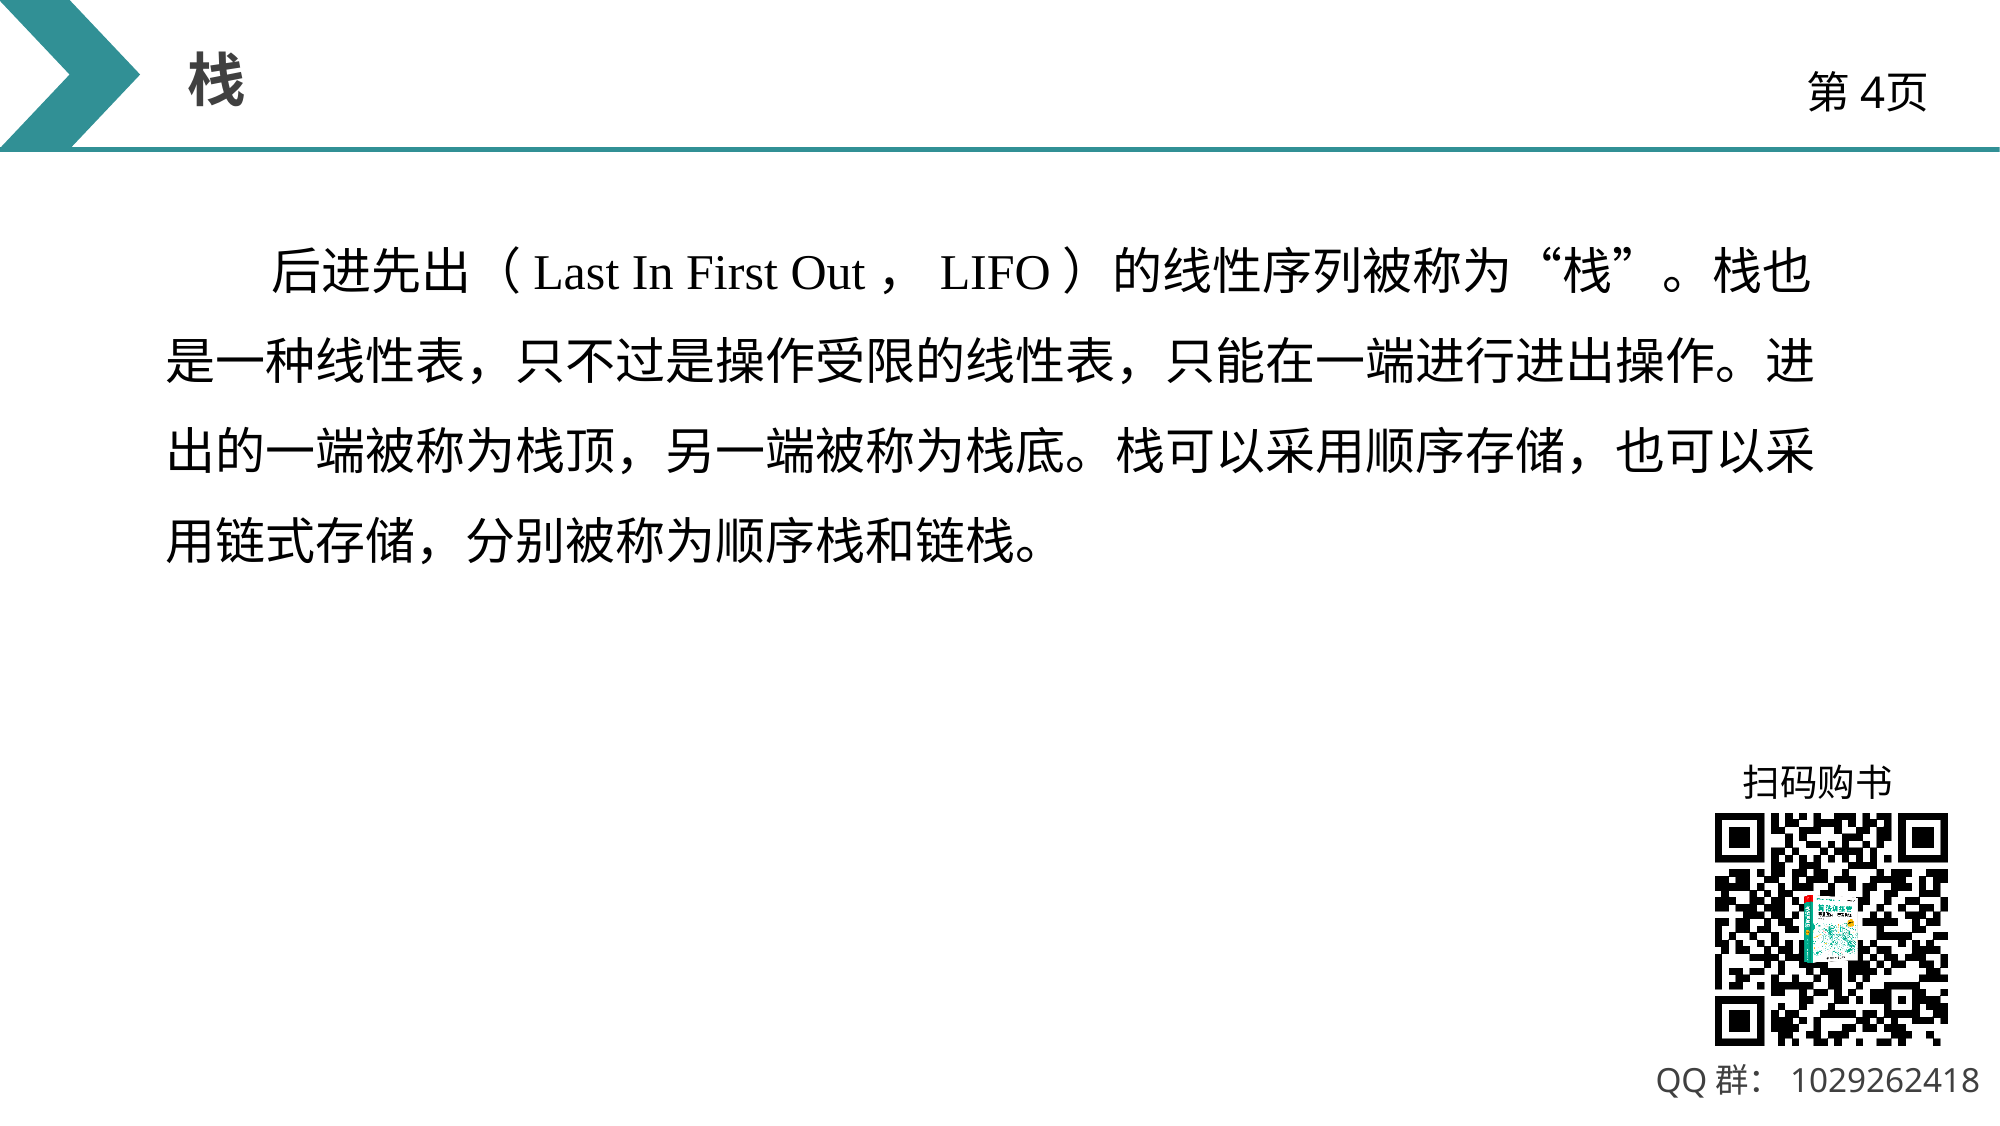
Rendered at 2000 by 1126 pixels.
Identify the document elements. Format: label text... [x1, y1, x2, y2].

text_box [1642, 751, 1993, 1108]
text_box [0, 0, 142, 148]
text_box 栈 [173, 35, 823, 121]
text_box 后进先出（Last In First Out，LIFO）的线性序列被称为“栈”。栈也是一种线性表，只不过是操作受限的线性表，只能在一端进行进出操作。进出的一端被称为栈顶，另一端被称为栈底。栈可以采用顺序存储，也可以采用链式存储，分别被称为顺序栈和链栈。 [150, 201, 1852, 577]
